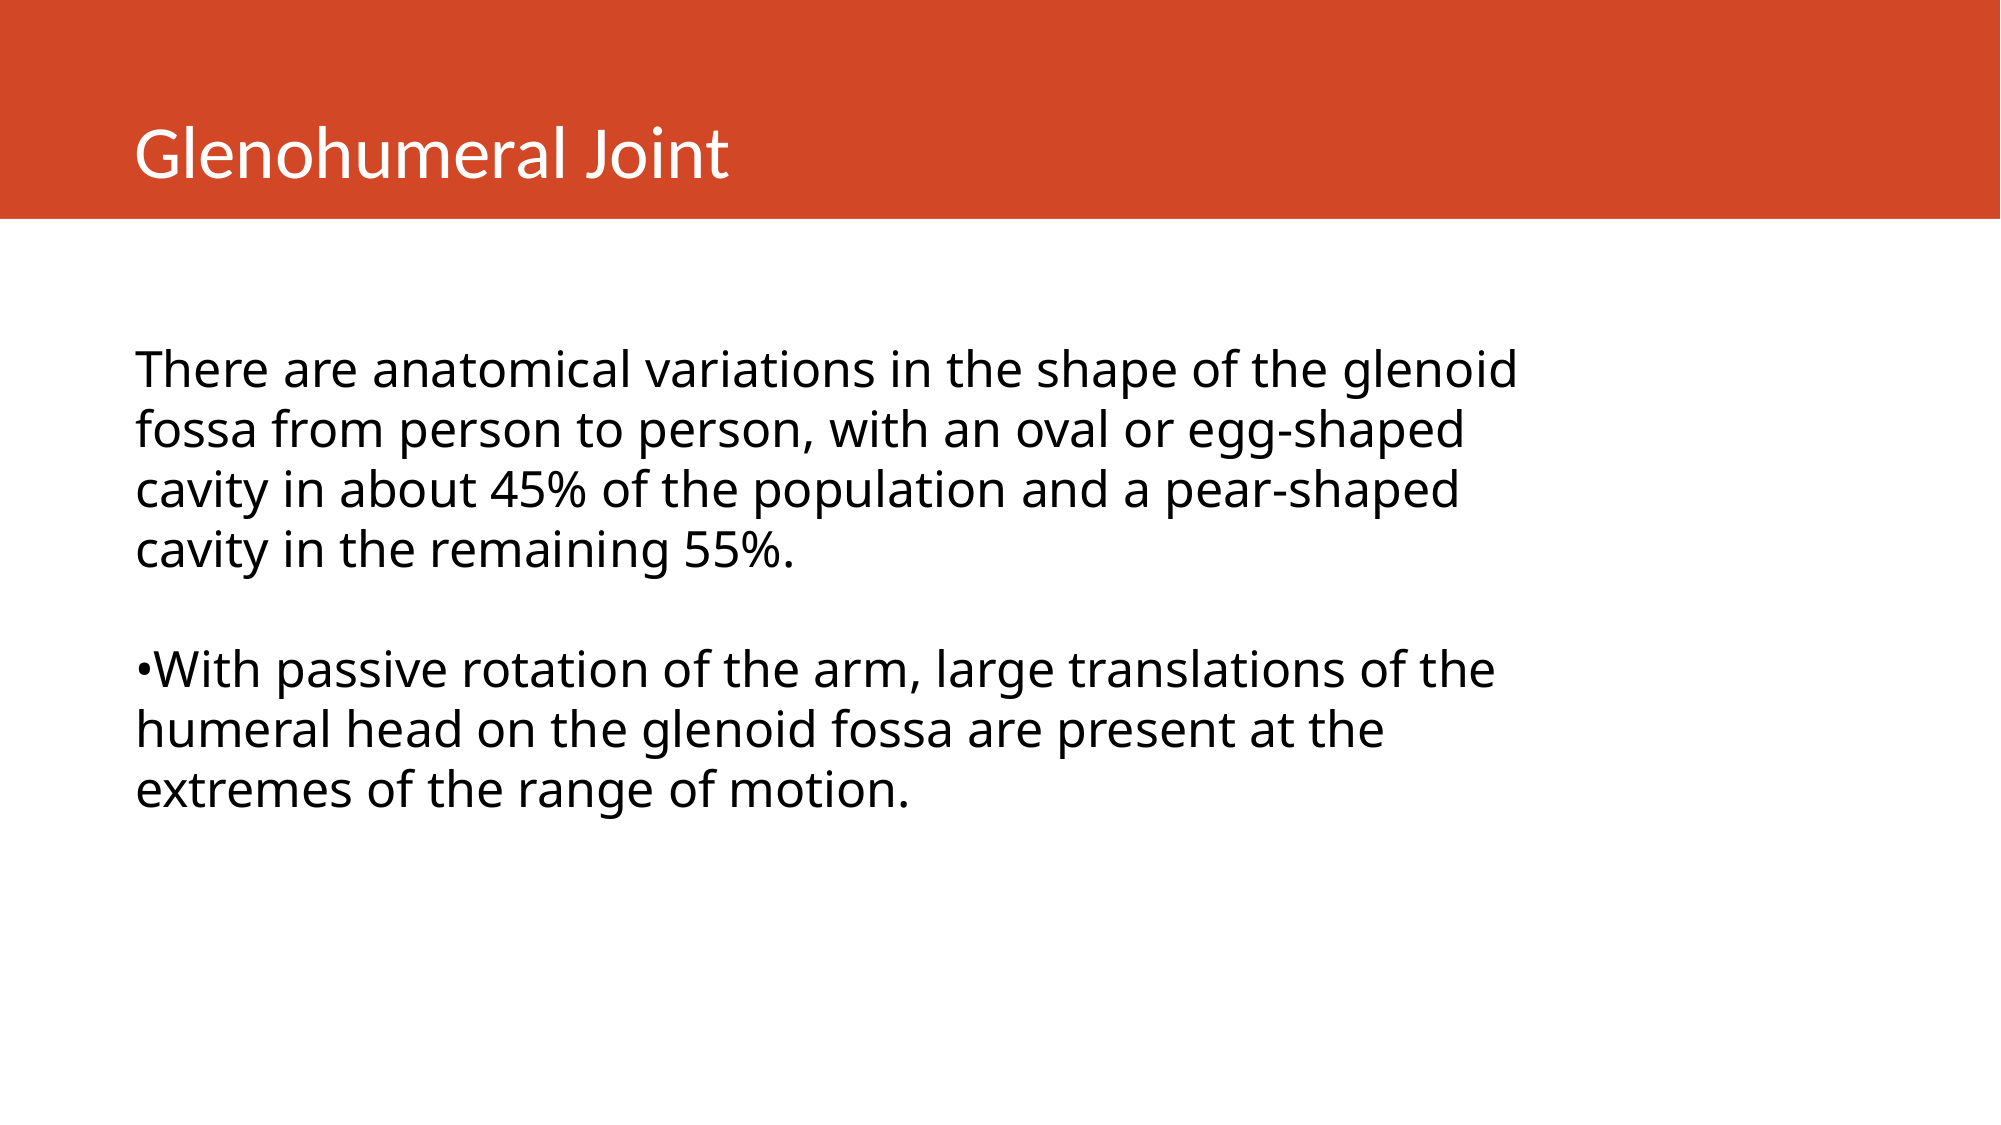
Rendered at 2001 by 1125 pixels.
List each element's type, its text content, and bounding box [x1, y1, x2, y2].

title Glenohumeral Joint [99, 0, 1863, 202]
text_box There are anatomical variations in the shape of the glenoid fossa from person to person, with an oval or egg-shaped cavity in about 45% of the population and a pear-shaped cavity in the remaining 55%. •With passive rotation of the arm, large translations of the humeral head on the glenoid fossa are present at the extremes of the range of motion. [120, 329, 1621, 825]
